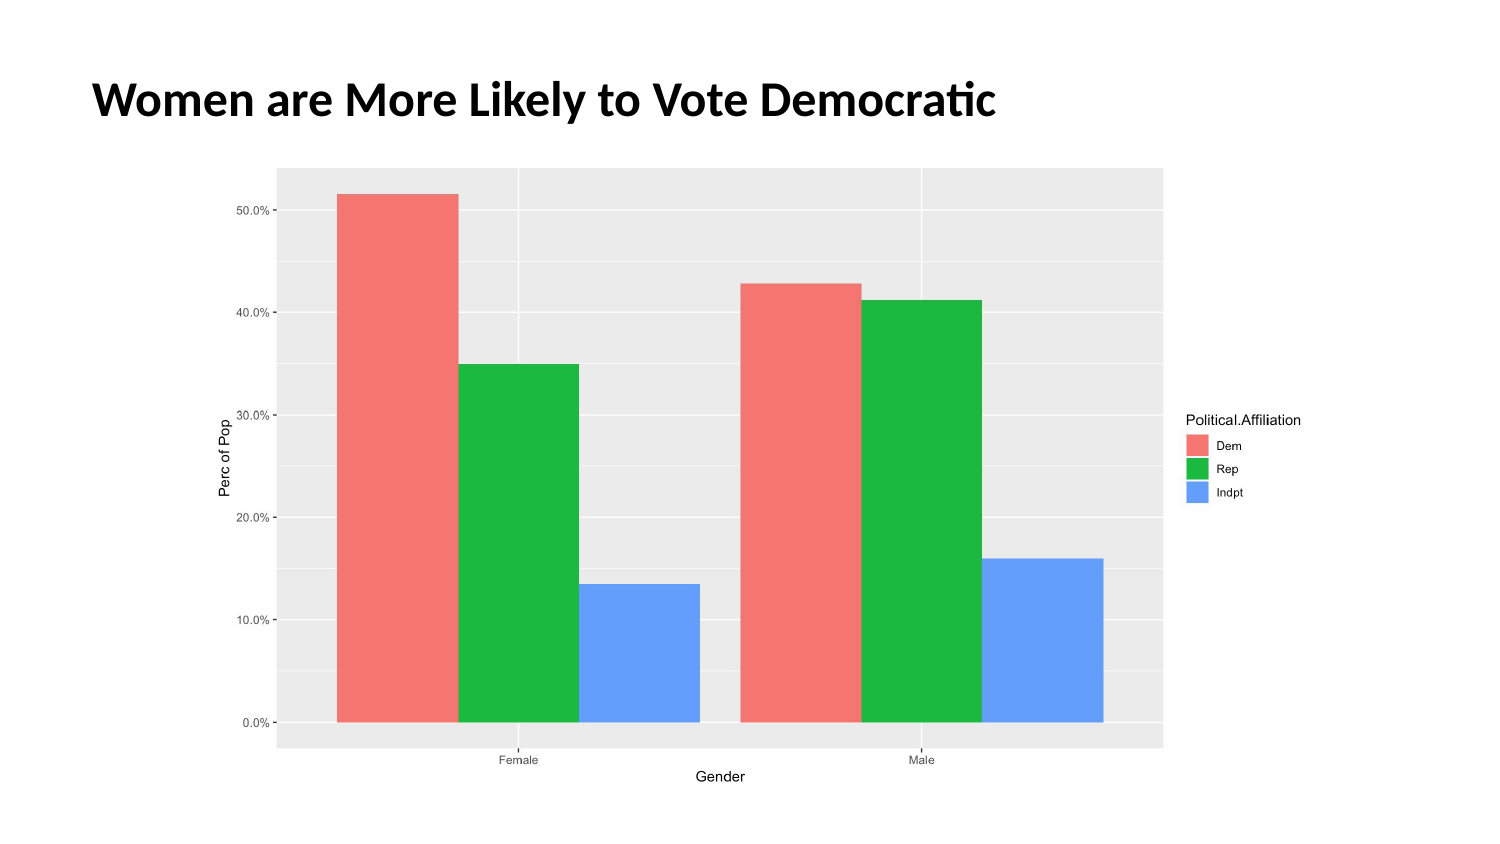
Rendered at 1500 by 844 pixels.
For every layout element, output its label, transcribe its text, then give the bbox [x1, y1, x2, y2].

title Women are More Likely to Vote Democratic [89, 64, 1237, 208]
picture [216, 163, 1302, 782]
